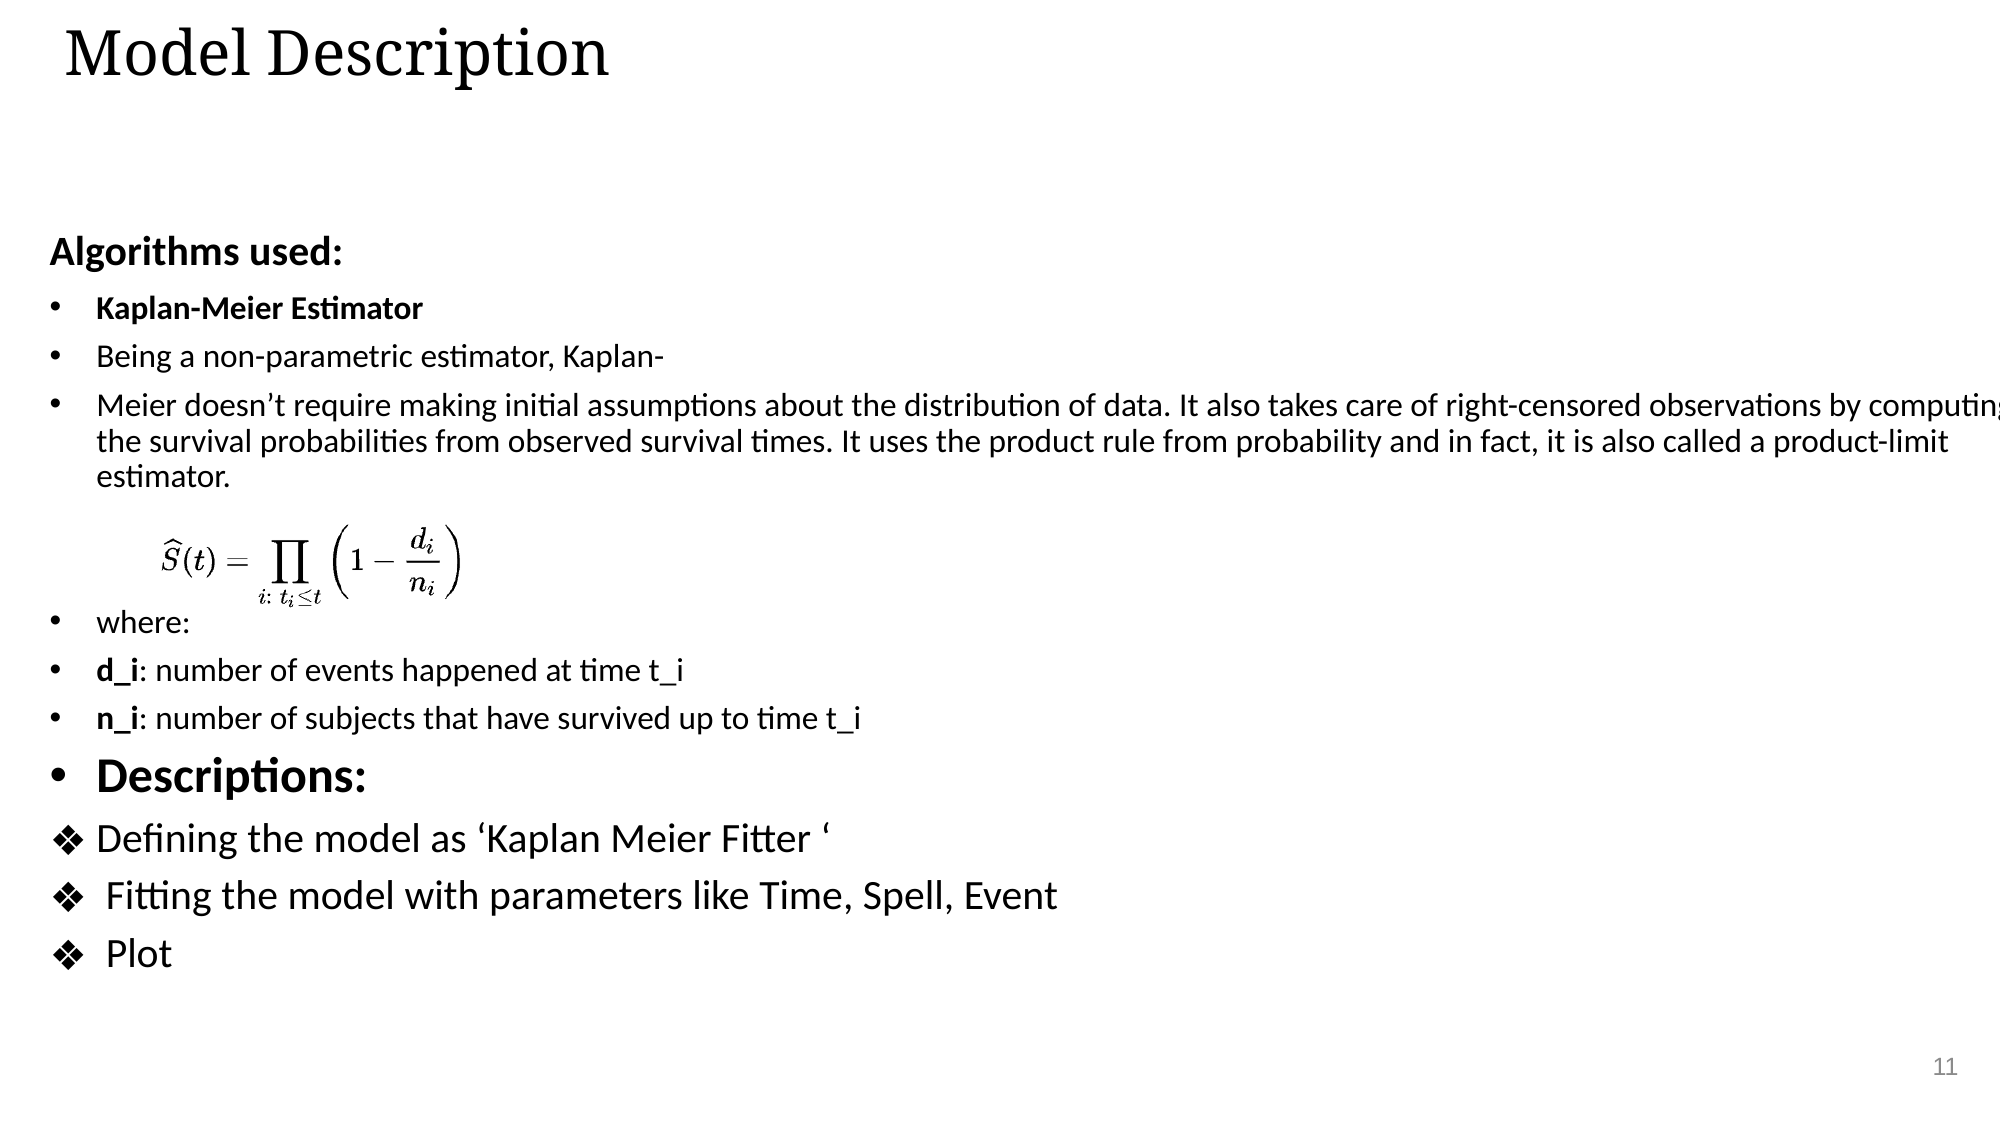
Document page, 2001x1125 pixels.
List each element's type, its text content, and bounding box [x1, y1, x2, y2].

slide_number 11 [1909, 1041, 1974, 1090]
picture [152, 513, 468, 616]
title Model Description [49, 0, 1763, 157]
text_box Algorithms used: Kaplan-Meier Estimator Being a non-parametric estimator, Kaplan- Meier doesn’t require making initial assumptions about the distribution of data. It also takes care of right-censored observations by computing the survival probabilities from observed survival times. It uses the product rule from probability and in fact, it is also called a product-limit estimator. where: d_i: number of events happened at time t_i n_i: number of subjects that have survived up to time t_i Descriptions: Defining the model as ‘Kaplan Meier Fitter ‘ Fitting the model with parameters like Time, Spell, Event Plot [49, 220, 2000, 1089]
